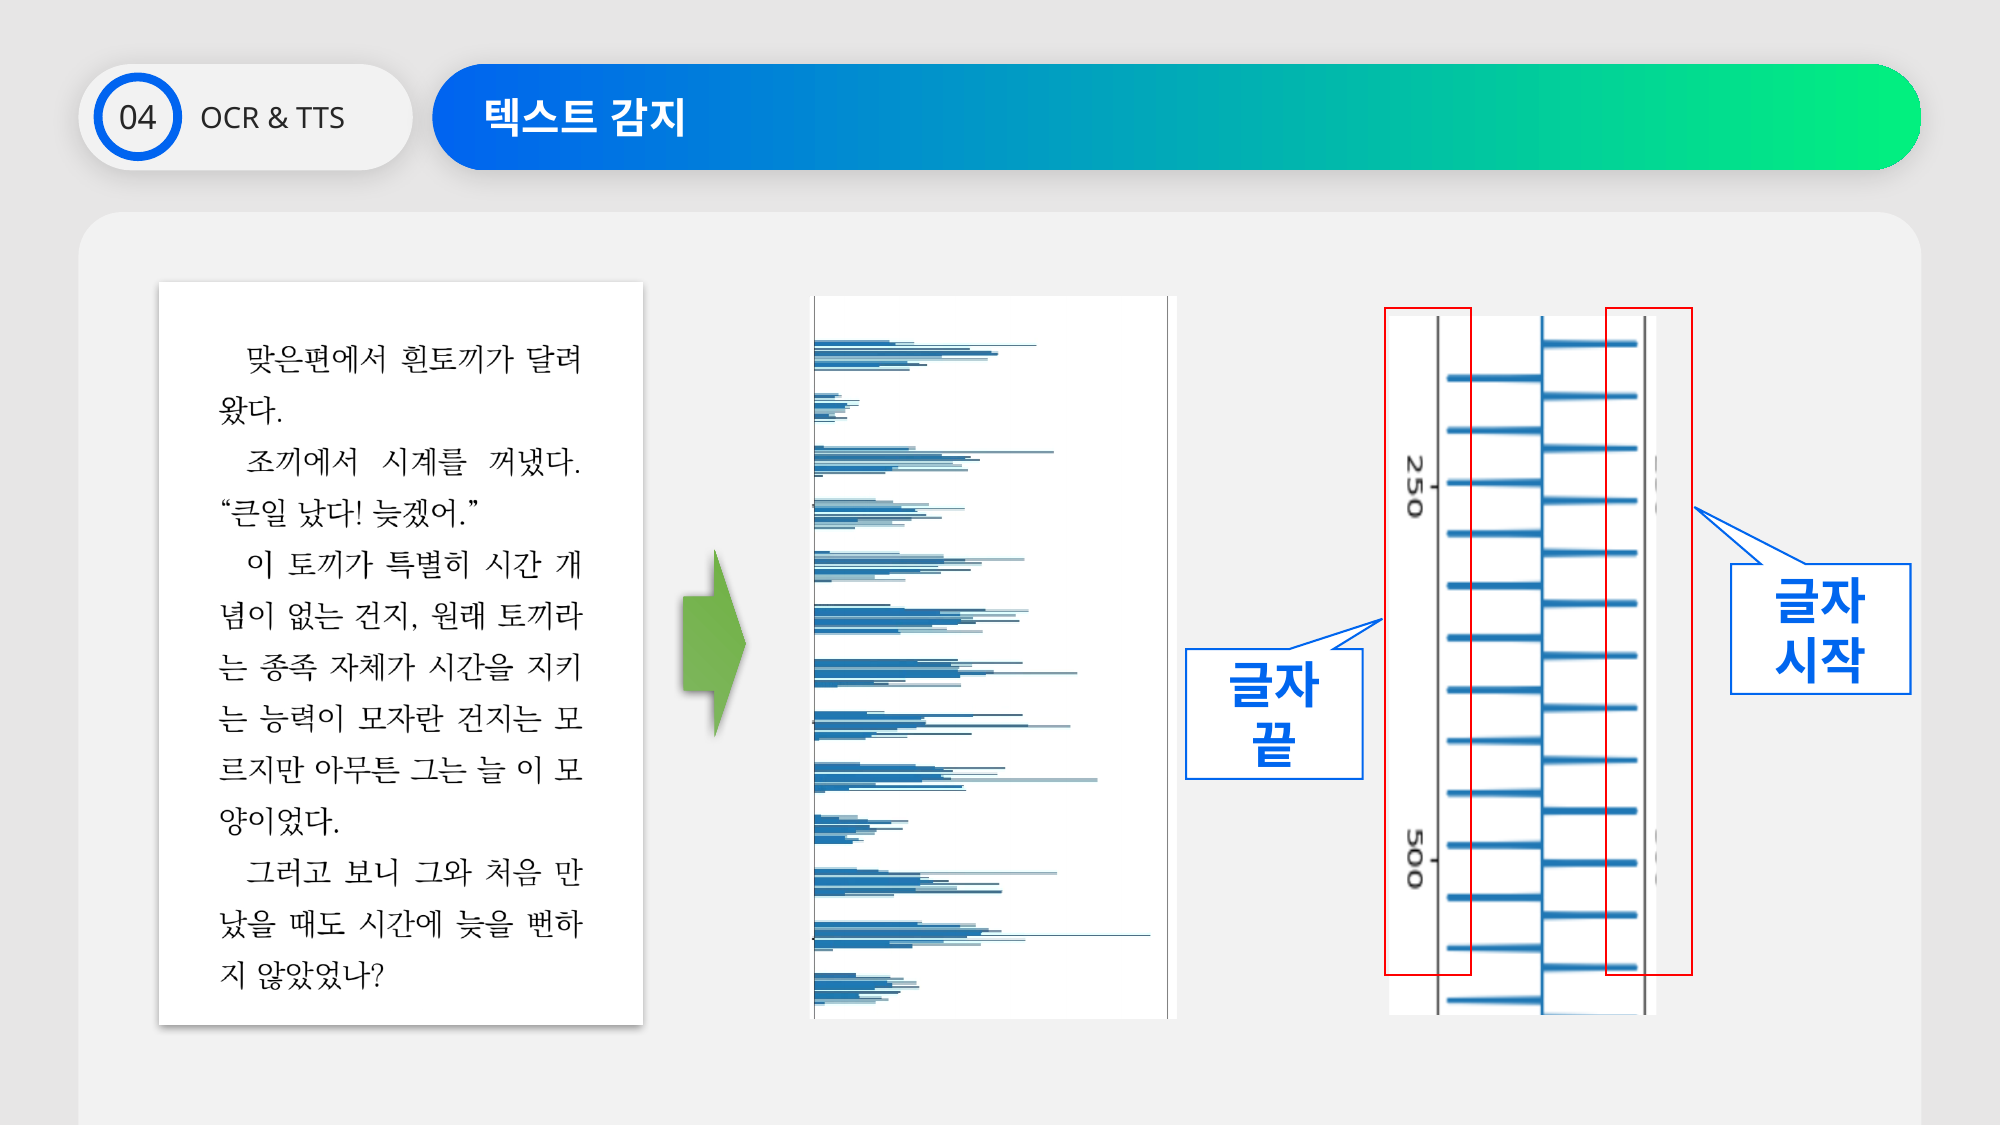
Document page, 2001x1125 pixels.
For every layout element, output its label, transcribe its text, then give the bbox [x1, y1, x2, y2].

text_box OCR & TTS [77, 63, 414, 172]
text_box 04 [96, 75, 179, 158]
text_box 텍스트 감지 [431, 63, 1923, 172]
text_box [683, 549, 746, 738]
picture [809, 296, 1177, 1019]
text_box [1186, 307, 1911, 1015]
text_box [77, 210, 1923, 1125]
picture [173, 296, 628, 1011]
